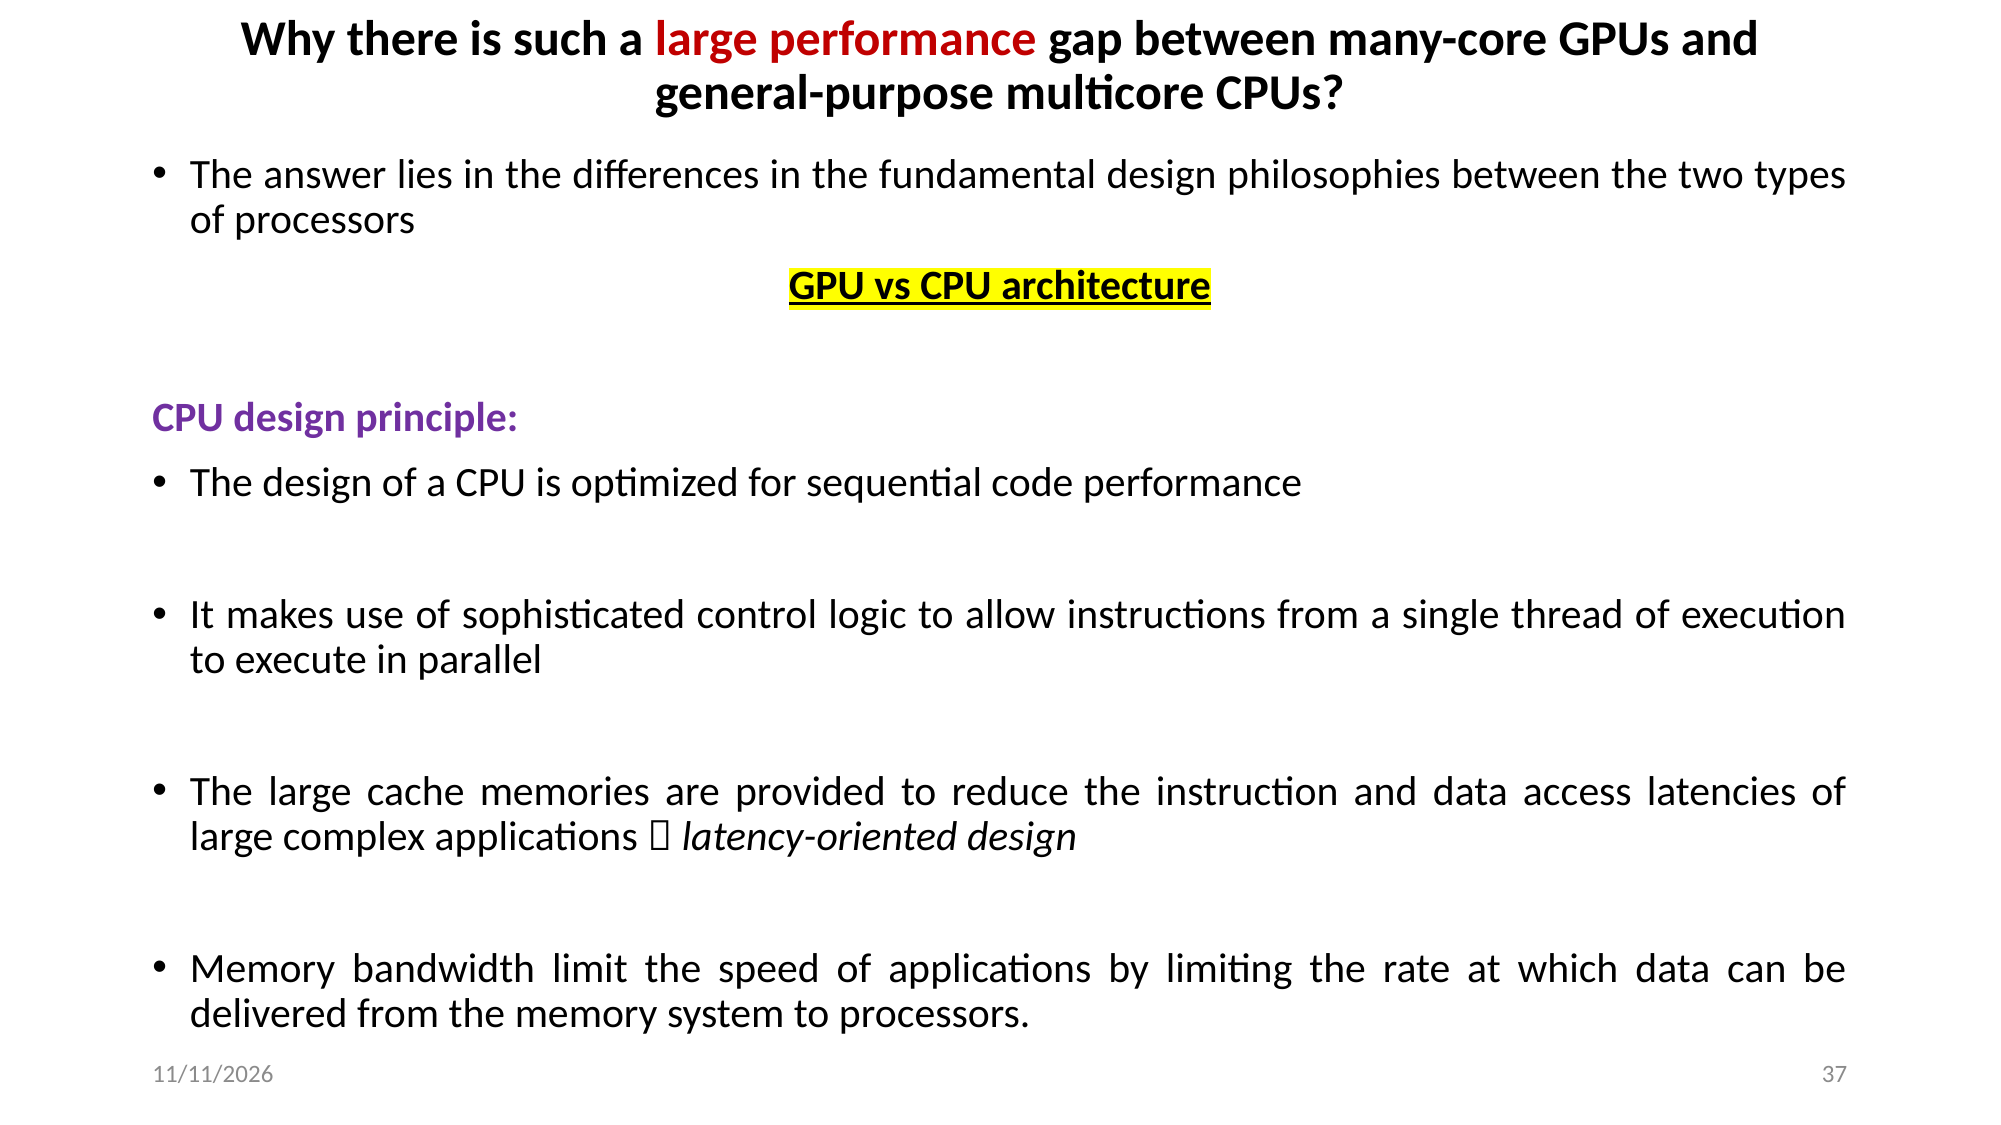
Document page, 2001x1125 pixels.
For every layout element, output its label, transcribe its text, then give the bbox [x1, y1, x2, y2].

title Why there is such a large performance gap between many-core GPUs and general-purpose multicore CPUs? [137, 47, 1863, 144]
slide_number 37 [1412, 1042, 1863, 1103]
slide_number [137, 1042, 588, 1103]
list The answer lies in the differences in the fundamental design philosophies between the two types of processors GPU vs CPU architecture CPU design principle: The design of a CPU is optimized for sequential code performance It makes use of sophisticated control logic to allow instructions from a single thread of execution to execute in parallel The large cache memories are provided to reduce the instruction and data access latencies of large complex applications  latency-oriented design Memory bandwidth limit the speed of applications by limiting the rate at which data can be delivered from the memory system to processors. [137, 144, 1863, 1078]
